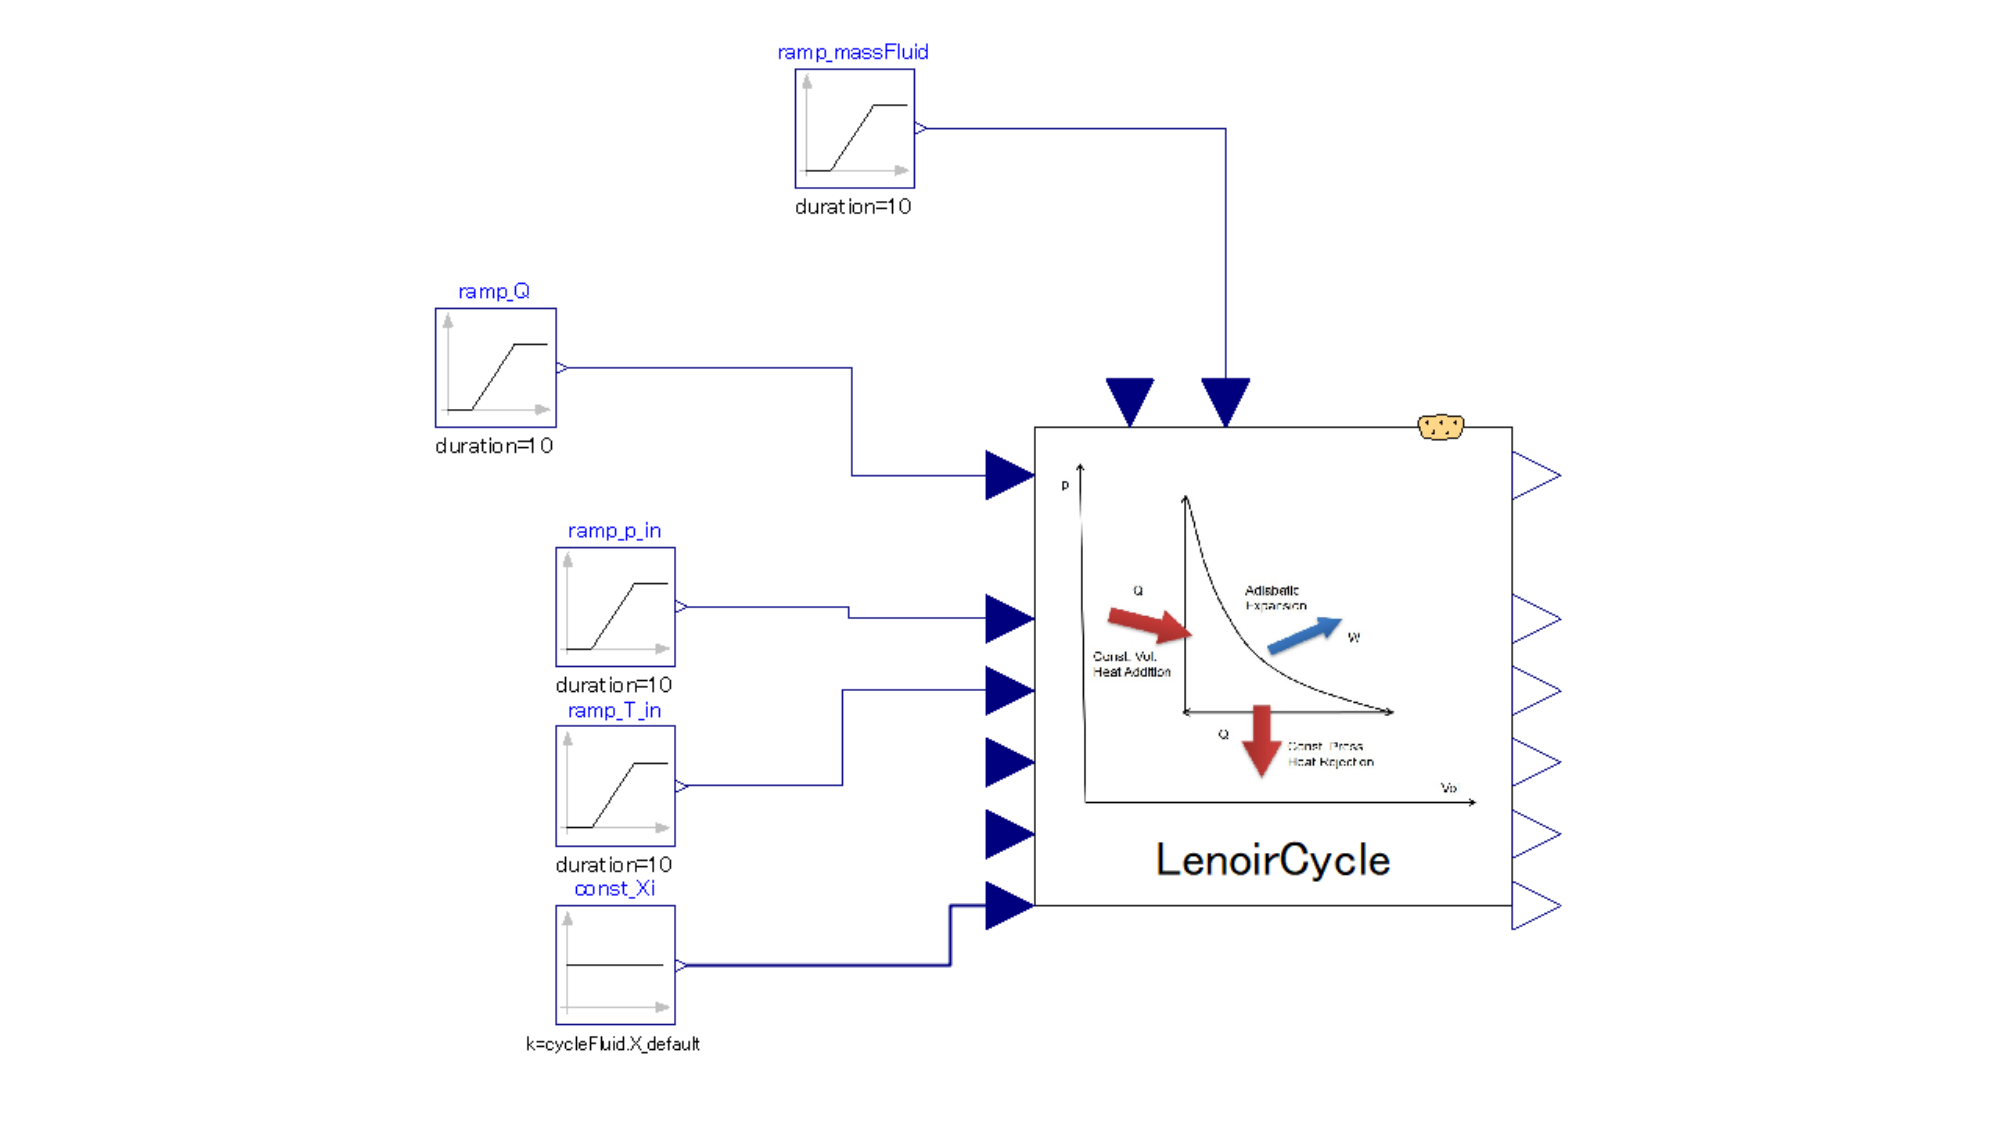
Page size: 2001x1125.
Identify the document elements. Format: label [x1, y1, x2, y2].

picture [407, 39, 1593, 1085]
